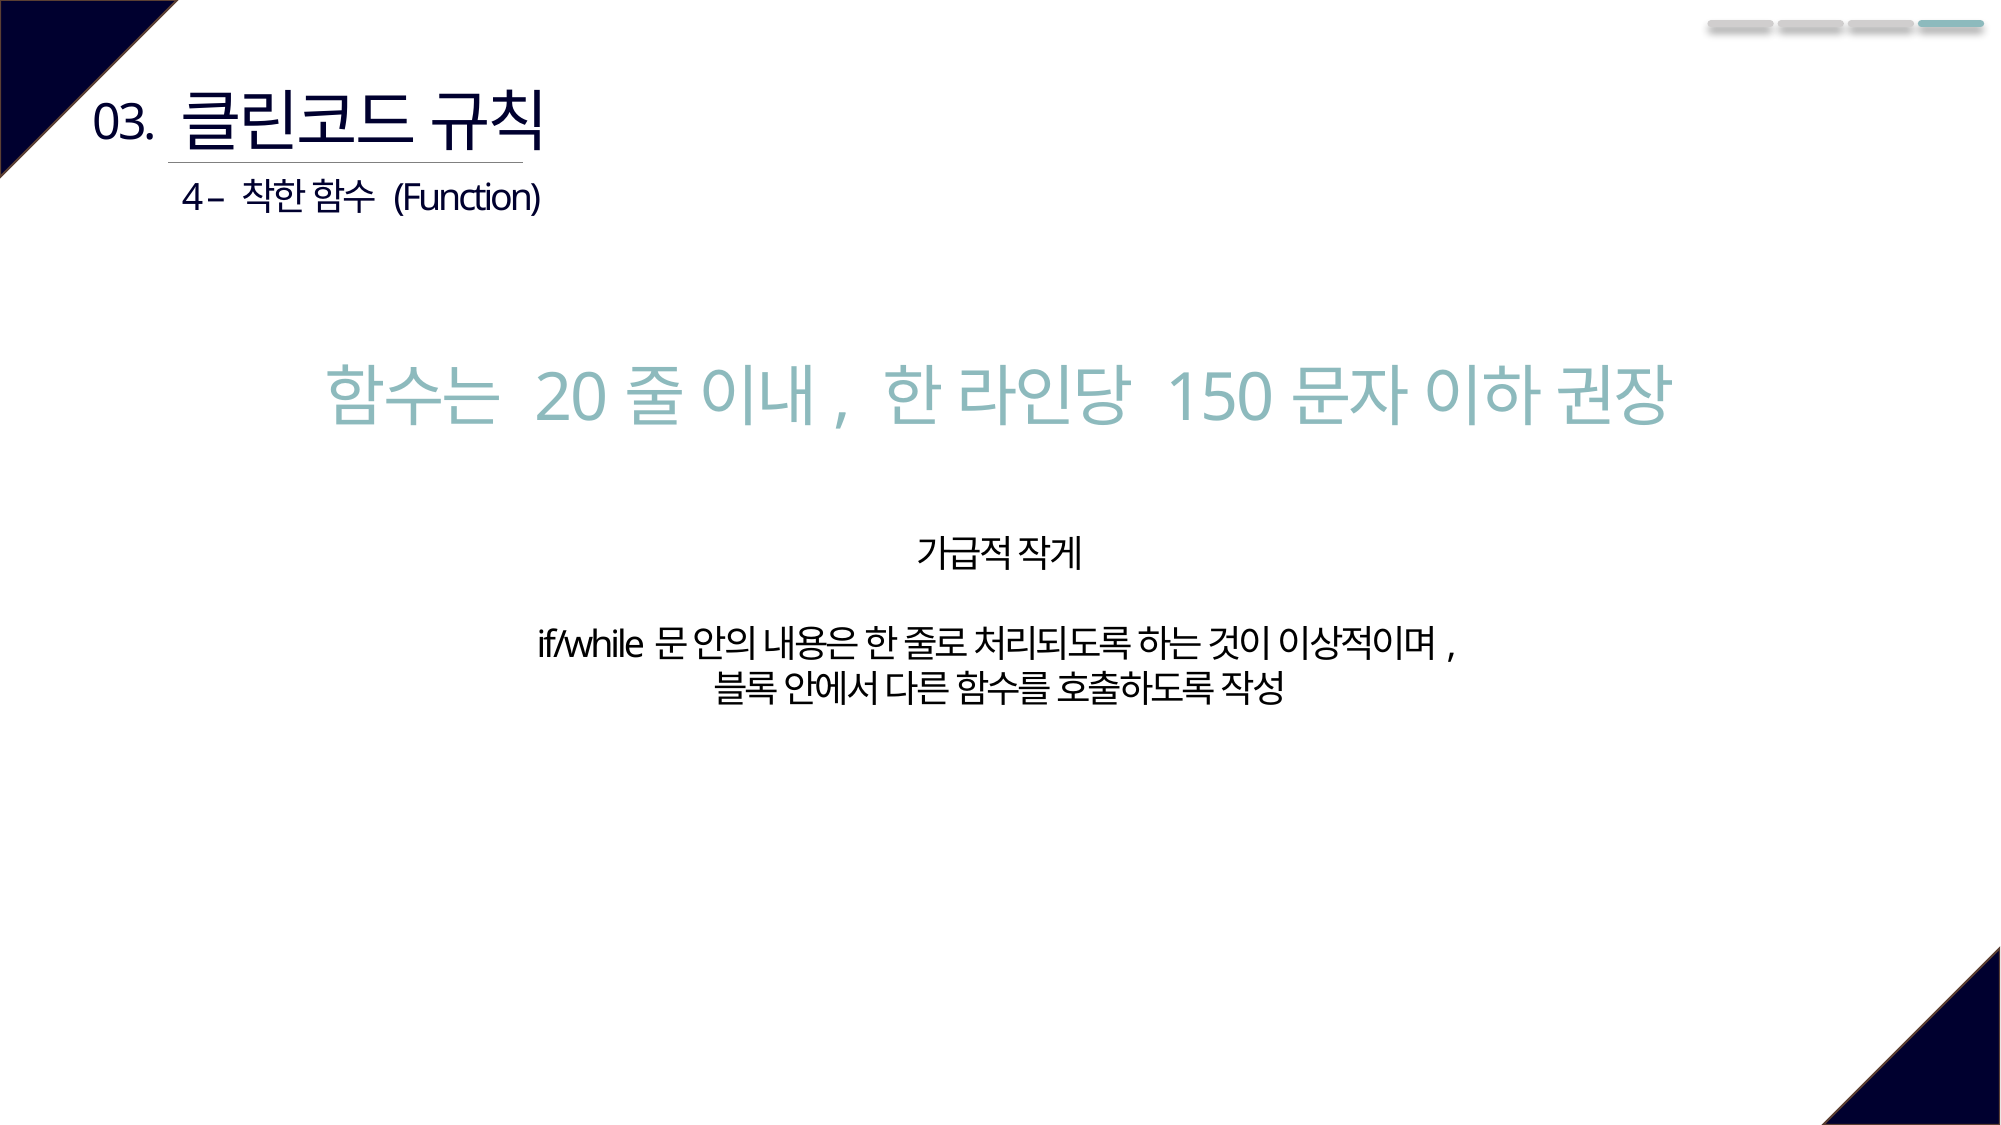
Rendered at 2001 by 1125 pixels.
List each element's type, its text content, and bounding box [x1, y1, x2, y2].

text_box 03. [78, 81, 165, 157]
text_box 가급적 작게 if/while문 안의 내용은 한 줄로 처리되도록 하는 것이 이상적이며, 블록 안에서 다른 함수를 호출하도록 작성 [521, 522, 1478, 717]
text_box 4 – 착한 함수 (Function) [167, 165, 556, 225]
text_box 함수는 20줄 이내, 한 라인당 150문자 이하 권장 [310, 346, 1690, 441]
text_box 클린코드 규칙 [165, 71, 564, 167]
